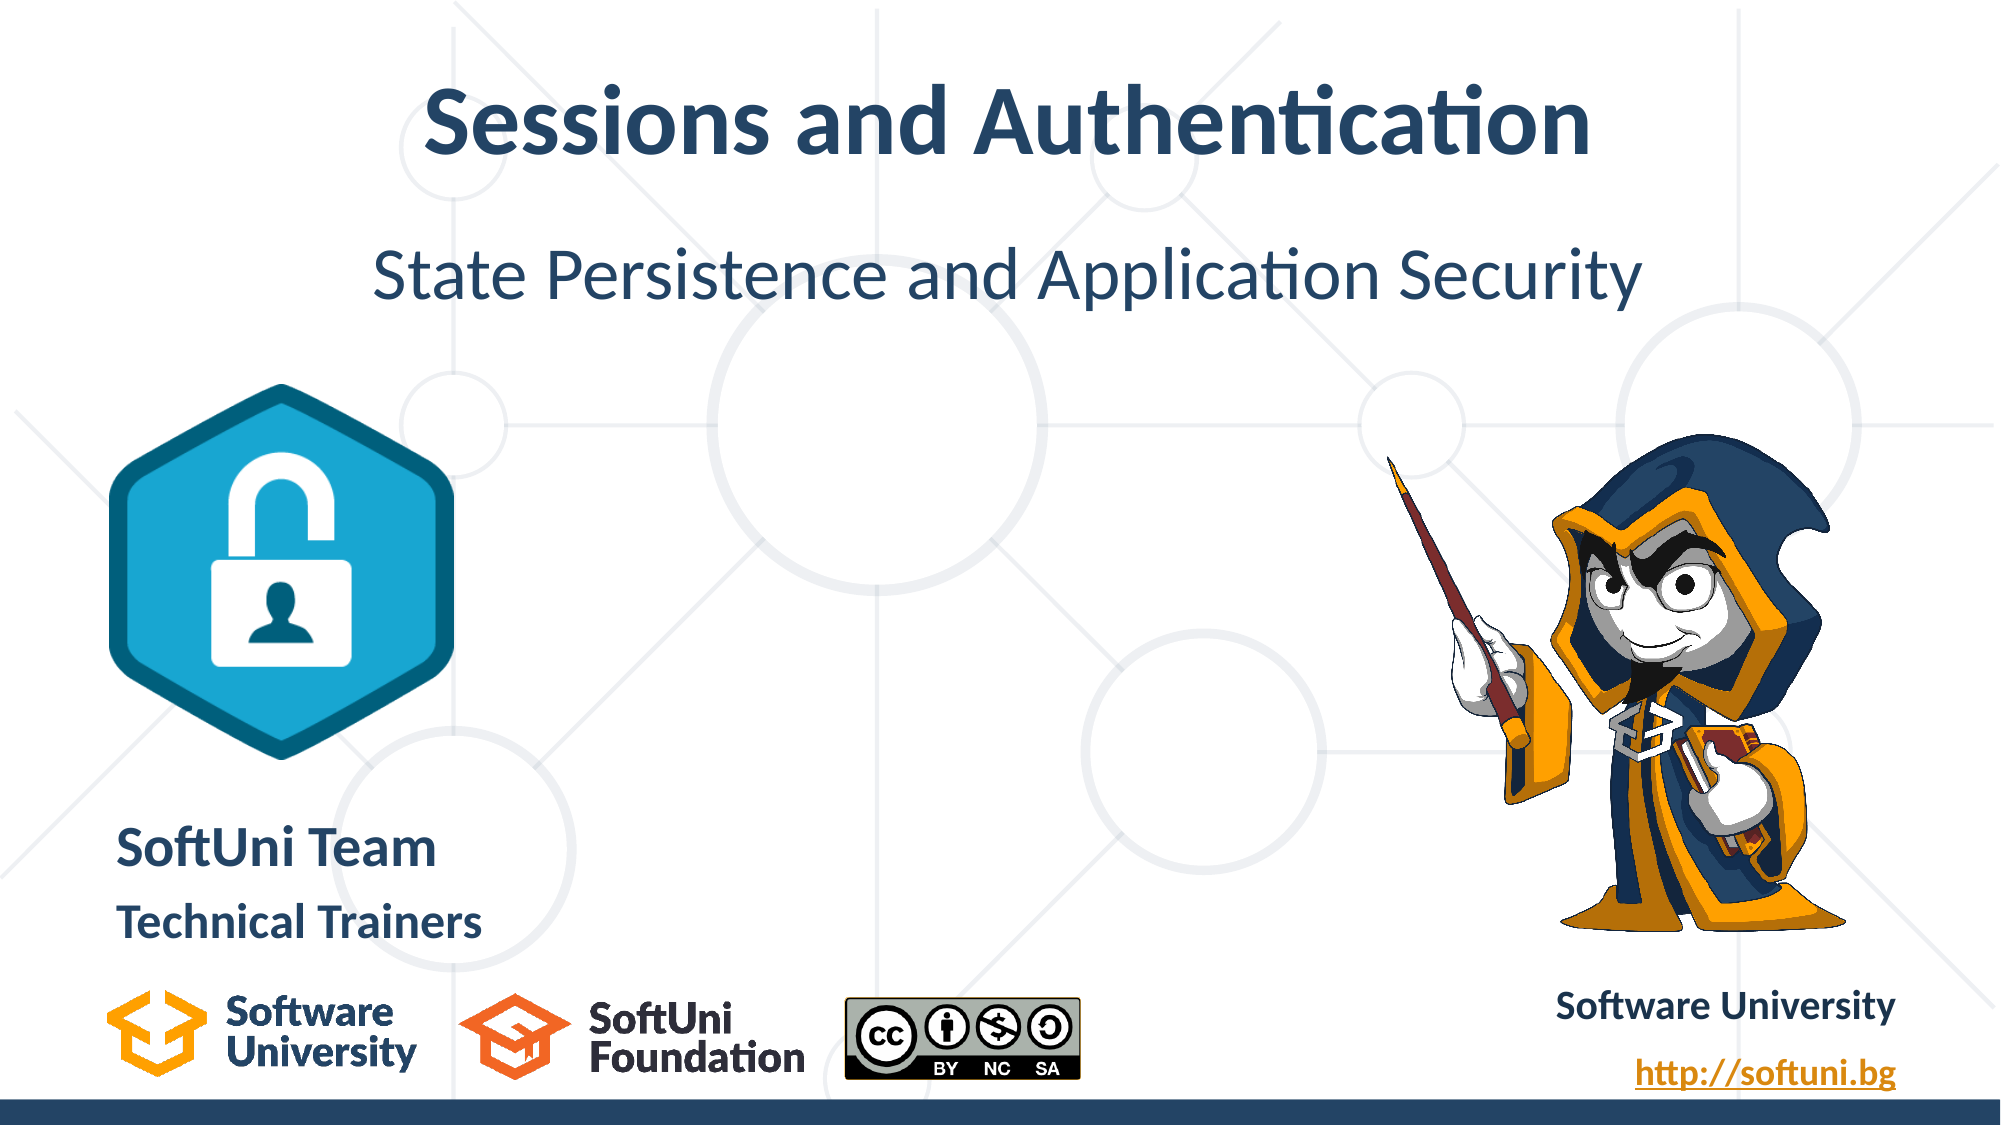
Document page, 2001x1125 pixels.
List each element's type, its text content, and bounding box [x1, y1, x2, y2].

list Technical Trainers [110, 880, 595, 954]
picture [458, 993, 804, 1080]
picture [221, 990, 417, 1077]
list http://softuni.bg [1417, 1040, 1903, 1098]
picture [285, 649, 454, 760]
list Software University [1417, 970, 1903, 1034]
title Sessions and Authentication [109, 41, 1909, 187]
picture [128, 405, 434, 739]
picture [109, 384, 278, 493]
picture [109, 650, 278, 760]
picture [107, 990, 211, 1077]
list SoftUni Team [110, 800, 595, 880]
picture [285, 384, 454, 494]
subtitle State Persistence and Application Security [109, 213, 1909, 359]
picture [1369, 389, 1891, 953]
picture [845, 998, 1081, 1079]
